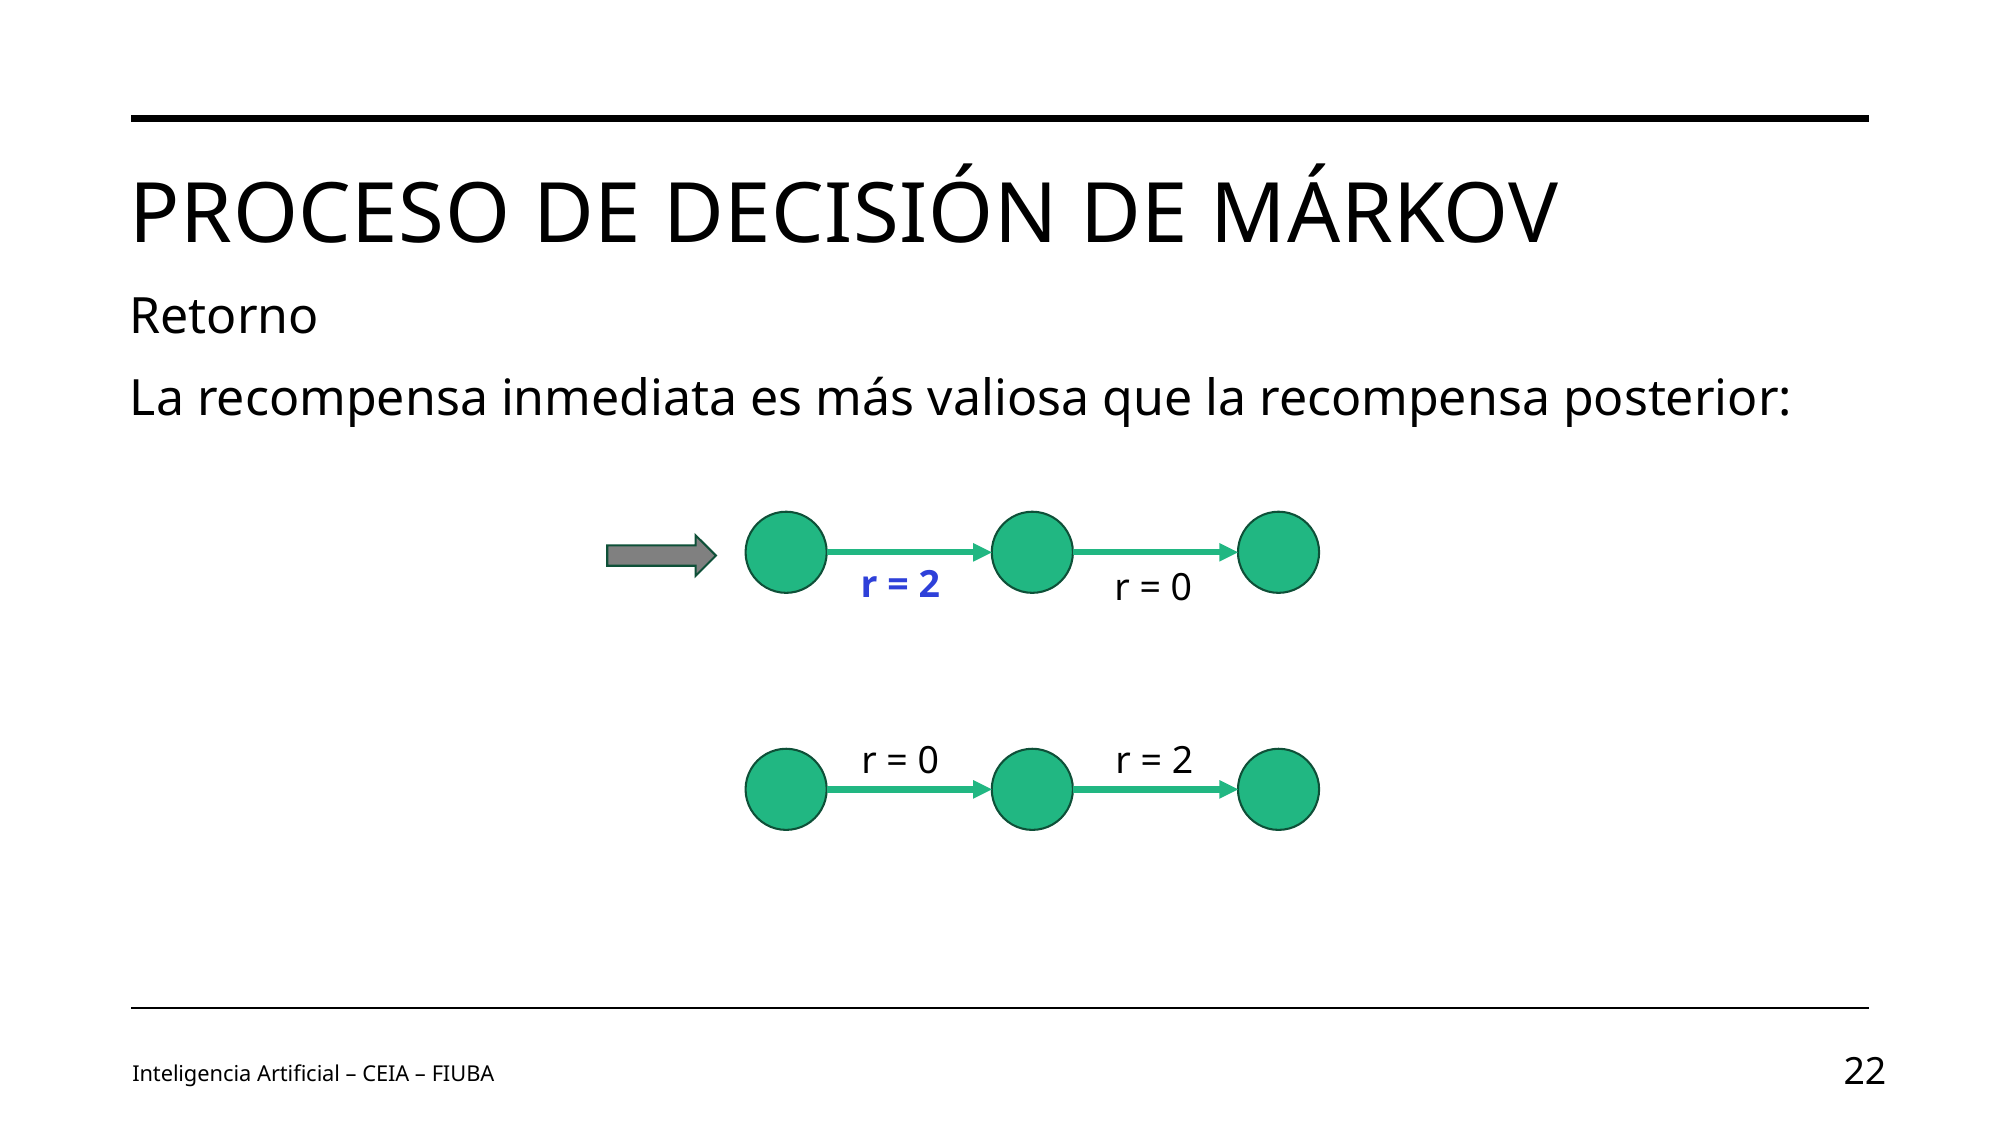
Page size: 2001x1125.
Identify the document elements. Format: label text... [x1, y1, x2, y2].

text_box [990, 510, 1074, 594]
footer Inteligencia Artificial – CEIA – FIUBA [117, 1042, 862, 1103]
text_box [1237, 747, 1321, 831]
text_box r = 2 [1100, 728, 1209, 789]
text_box Retorno [114, 275, 1377, 351]
text_box r = 2 [845, 553, 955, 612]
text_box r = 0 [1099, 555, 1208, 616]
slide_number 22 [1791, 1042, 1902, 1103]
text_box [744, 510, 828, 594]
text_box [990, 747, 1074, 831]
text_box r = 0 [846, 728, 955, 789]
text_box [744, 747, 828, 831]
text_box [1237, 510, 1321, 594]
text_box [606, 532, 718, 579]
list La recompensa inmediata es más valiosa que la recompensa posterior: [114, 352, 1869, 999]
title Proceso de decisión de Márkov [114, 151, 1869, 352]
